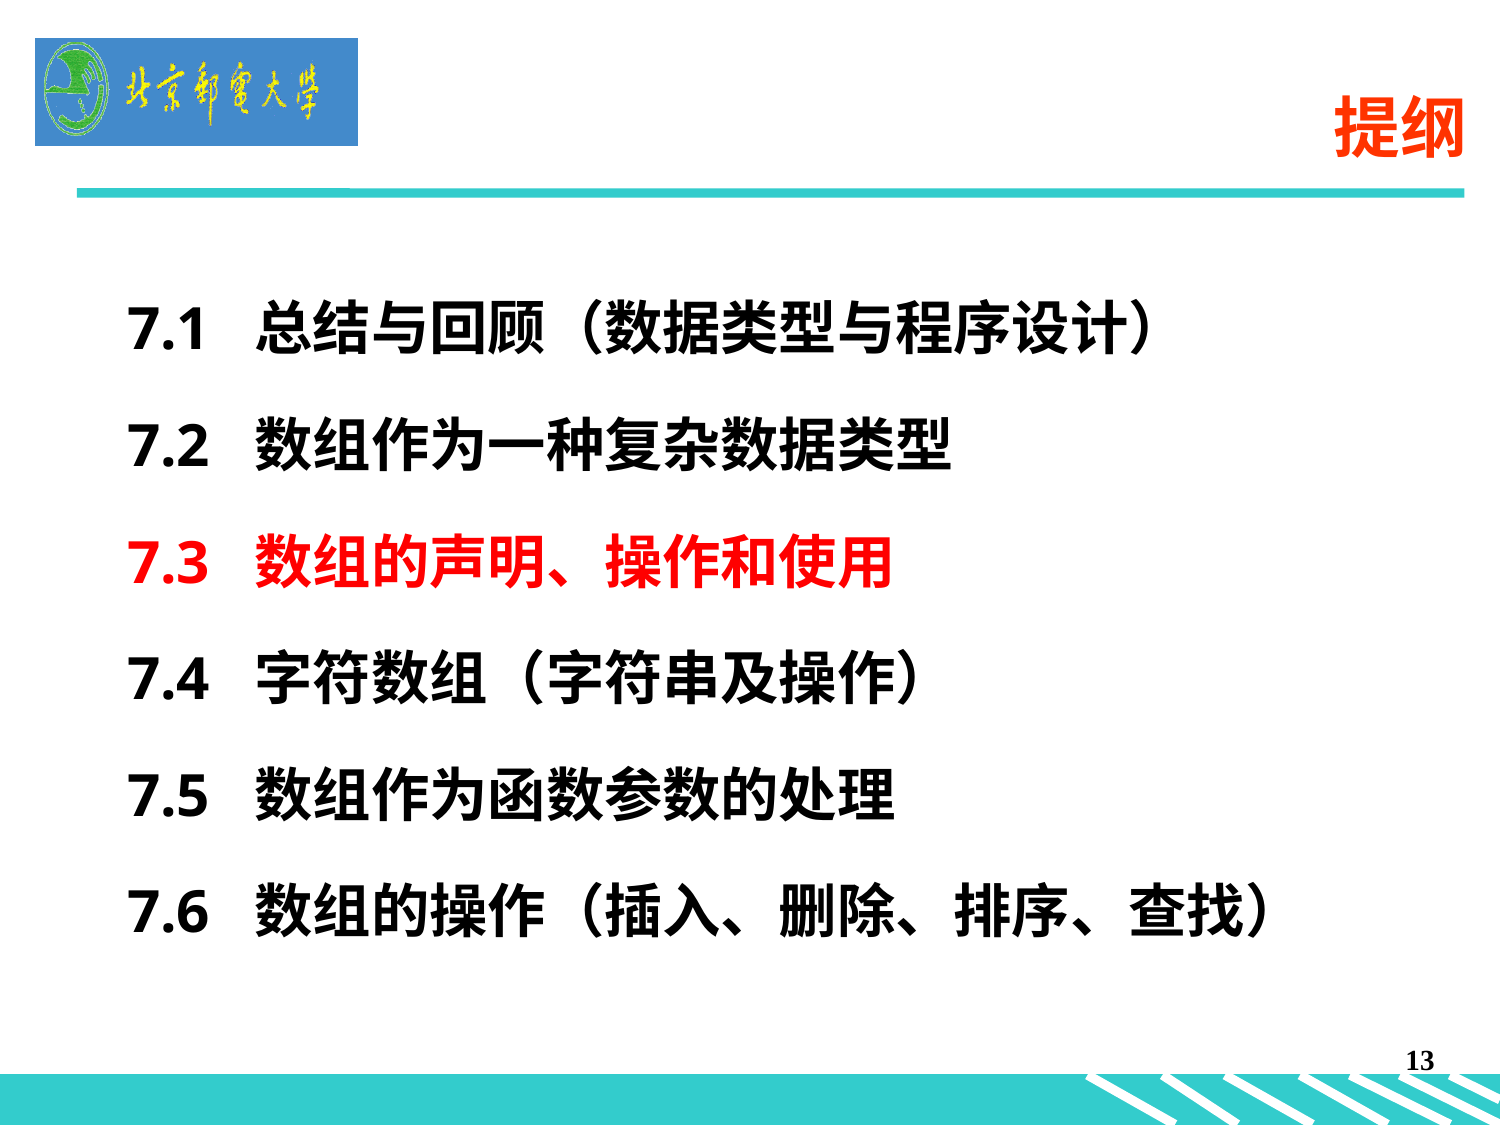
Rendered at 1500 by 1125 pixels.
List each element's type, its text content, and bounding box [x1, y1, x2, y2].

slide_number 13 [1137, 1037, 1450, 1113]
list 7.1 总结与回顾（数据类型与程序设计） 7.2 数组作为一种复杂数据类型 7.3 数组的声明、操作和使用 7.4 字符数组（字符串及操作） 7.5 数组作为函数参数的处理 7.6 数组的操作（插入、删除、排序、查找） [112, 248, 1388, 940]
title 提纲 [207, 66, 1483, 185]
picture [34, 37, 358, 146]
